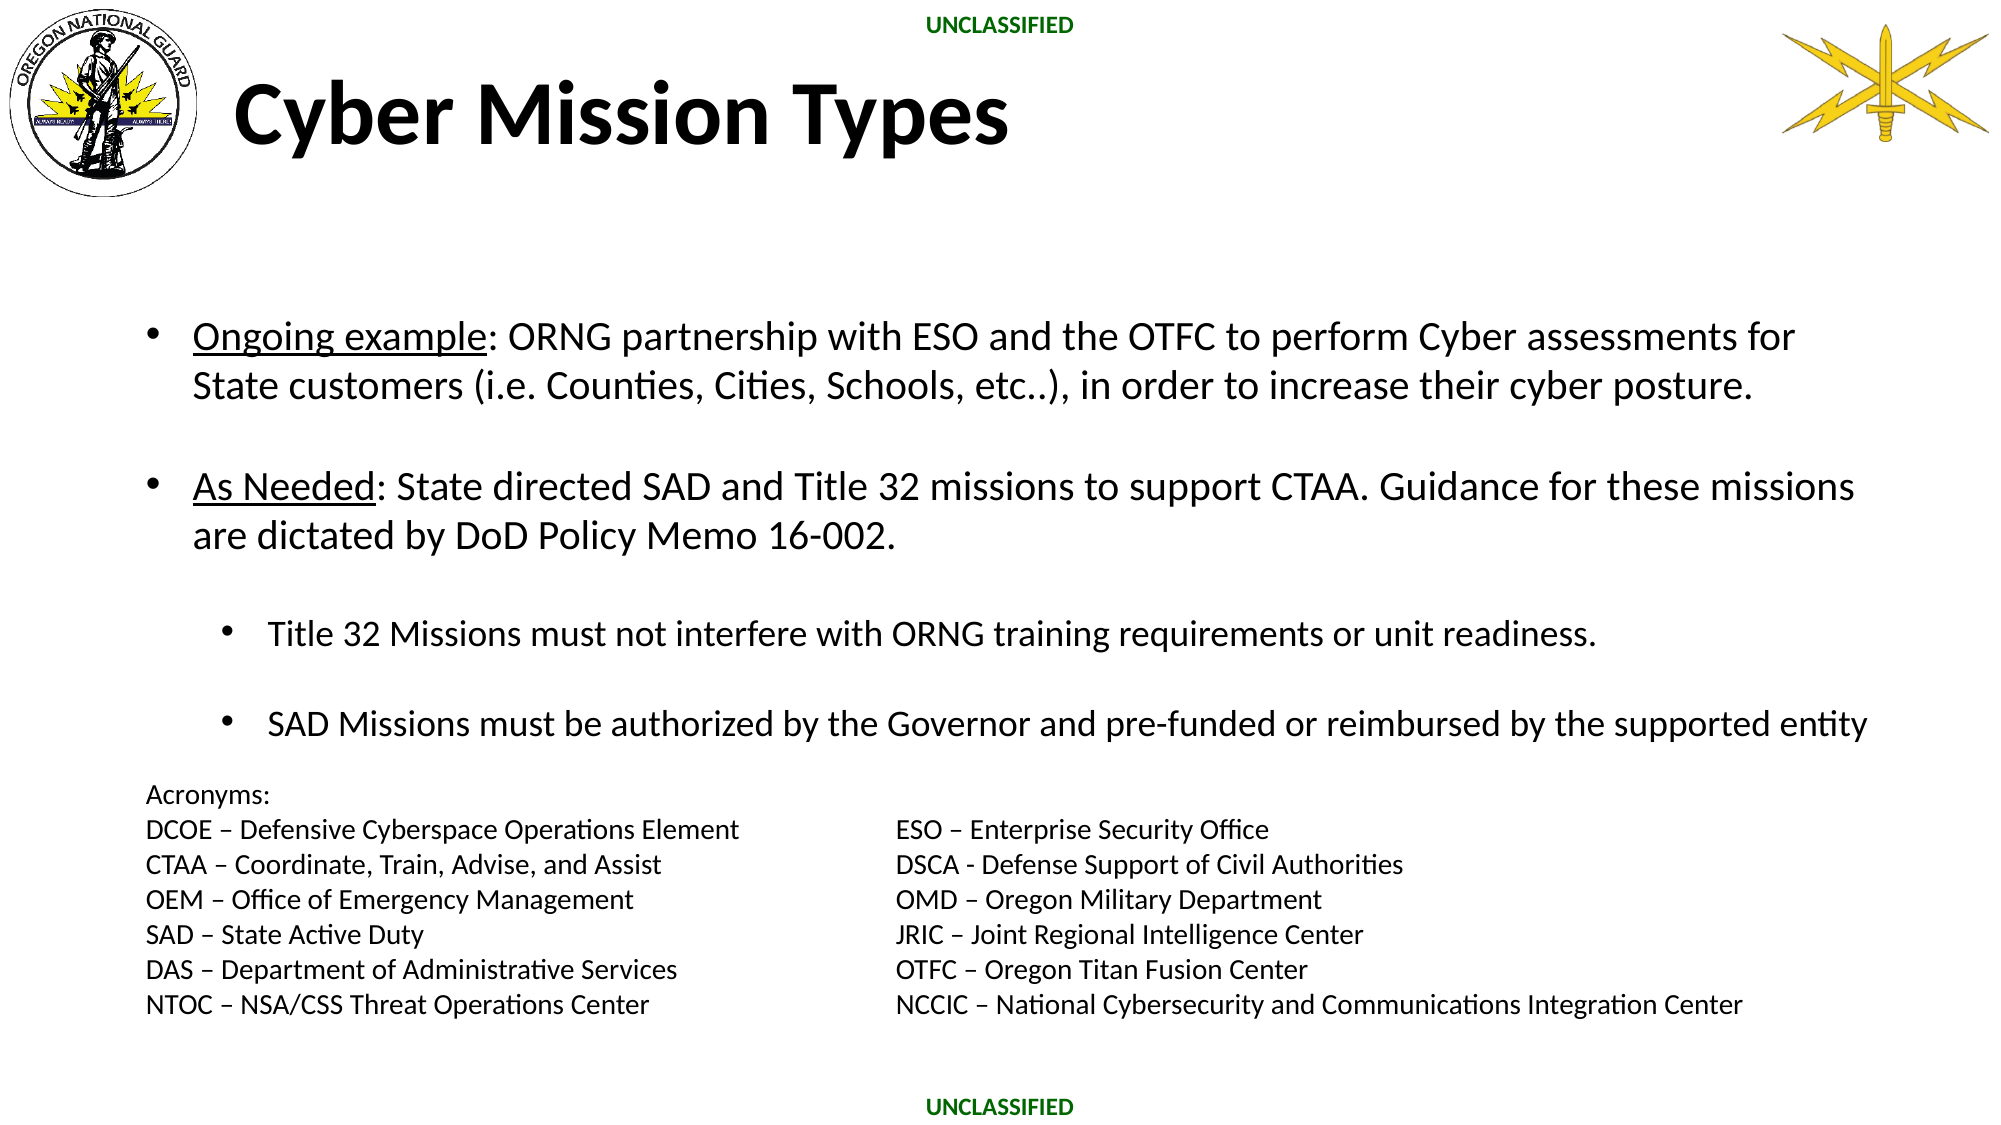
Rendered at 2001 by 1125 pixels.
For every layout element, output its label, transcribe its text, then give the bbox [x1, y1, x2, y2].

title Cyber Mission Types [219, 38, 1781, 192]
picture [1782, 24, 1989, 142]
text_box Ongoing example: ORNG partnership with ESO and the OTFC to perform Cyber assessments for State customers (i.e. Counties, Cities, Schools, etc..), in order to increase their cyber posture. As Needed: State directed SAD and Title 32 missions to support CTAA. Guidance for these missions are dictated by DoD Policy Memo 16-002. Title 32 Missions must not interfere with ORNG training requirements or unit readiness. SAD Missions must be authorized by the Governor and pre-funded or reimbursed by the supported entity [131, 300, 1899, 751]
text_box Acronyms: DCOE – Defensive Cyberspace Operations Element ESO – Enterprise Security Office CTAA – Coordinate, Train, Advise, and Assist DSCA - Defense Support of Civil Authorities OEM – Office of Emergency Management OMD – Oregon Military Department SAD – State Active Duty JRIC – Joint Regional Intelligence Center DAS – Department of Administrative Services OTFC – Oregon Titan Fusion Center NTOC – NSA/CSS Threat Operations Center NCCIC – National Cybersecurity and Communications Integration Center [131, 767, 1841, 1028]
picture [9, 9, 197, 197]
